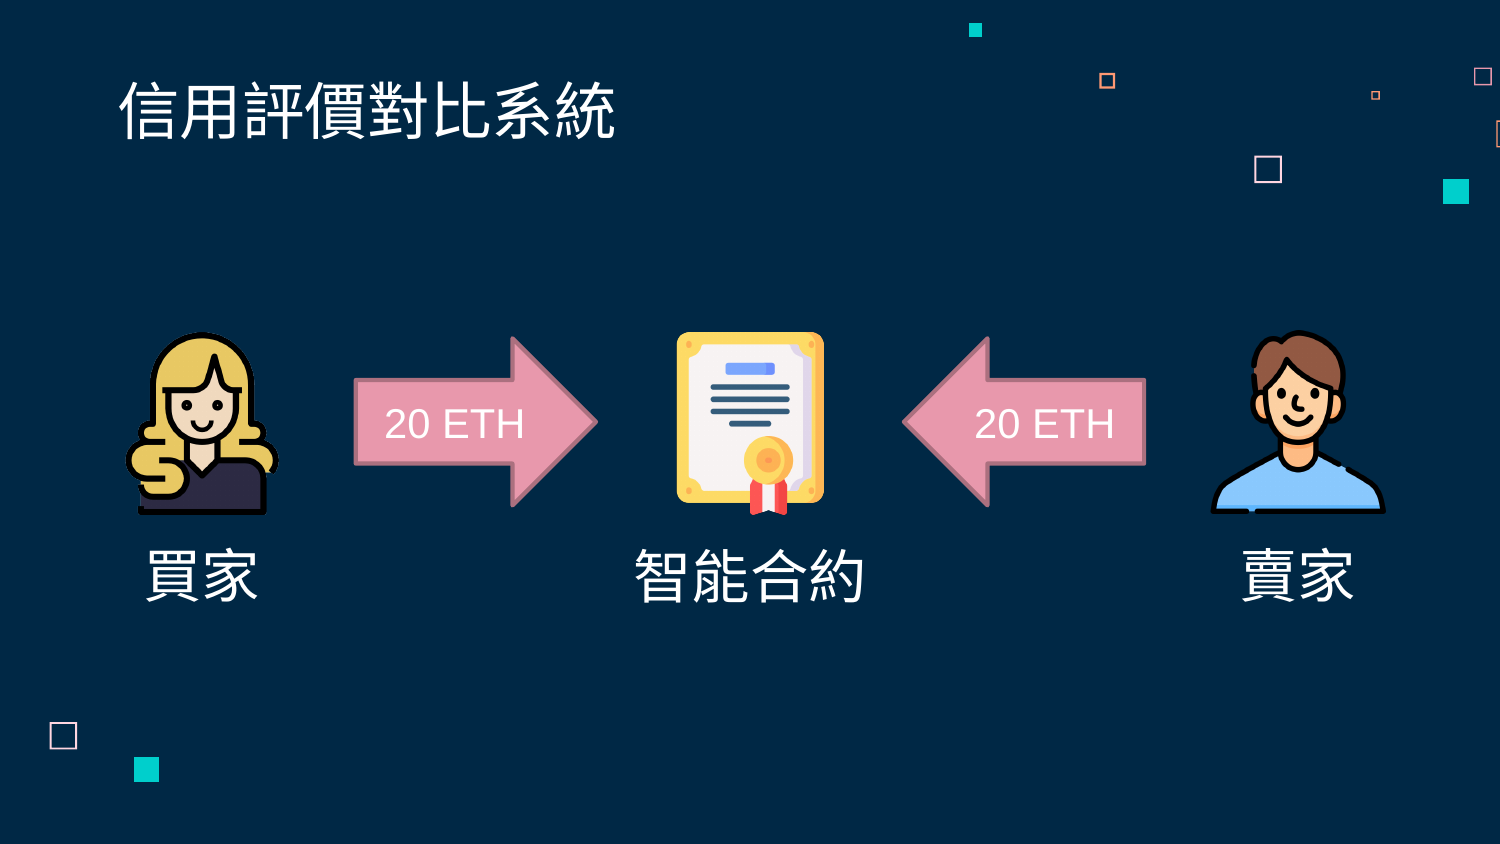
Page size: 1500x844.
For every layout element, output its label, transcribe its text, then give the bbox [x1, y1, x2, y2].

text_box 買家 [39, 529, 365, 625]
text_box 20 ETH [353, 336, 599, 508]
title 信用評價對比系統 [101, 67, 1068, 163]
text_box 20 ETH [901, 336, 1147, 508]
picture [110, 331, 294, 515]
picture [658, 331, 842, 515]
picture [1206, 330, 1390, 514]
text_box 智能合約 [587, 529, 913, 625]
text_box 賣家 [1135, 529, 1461, 625]
